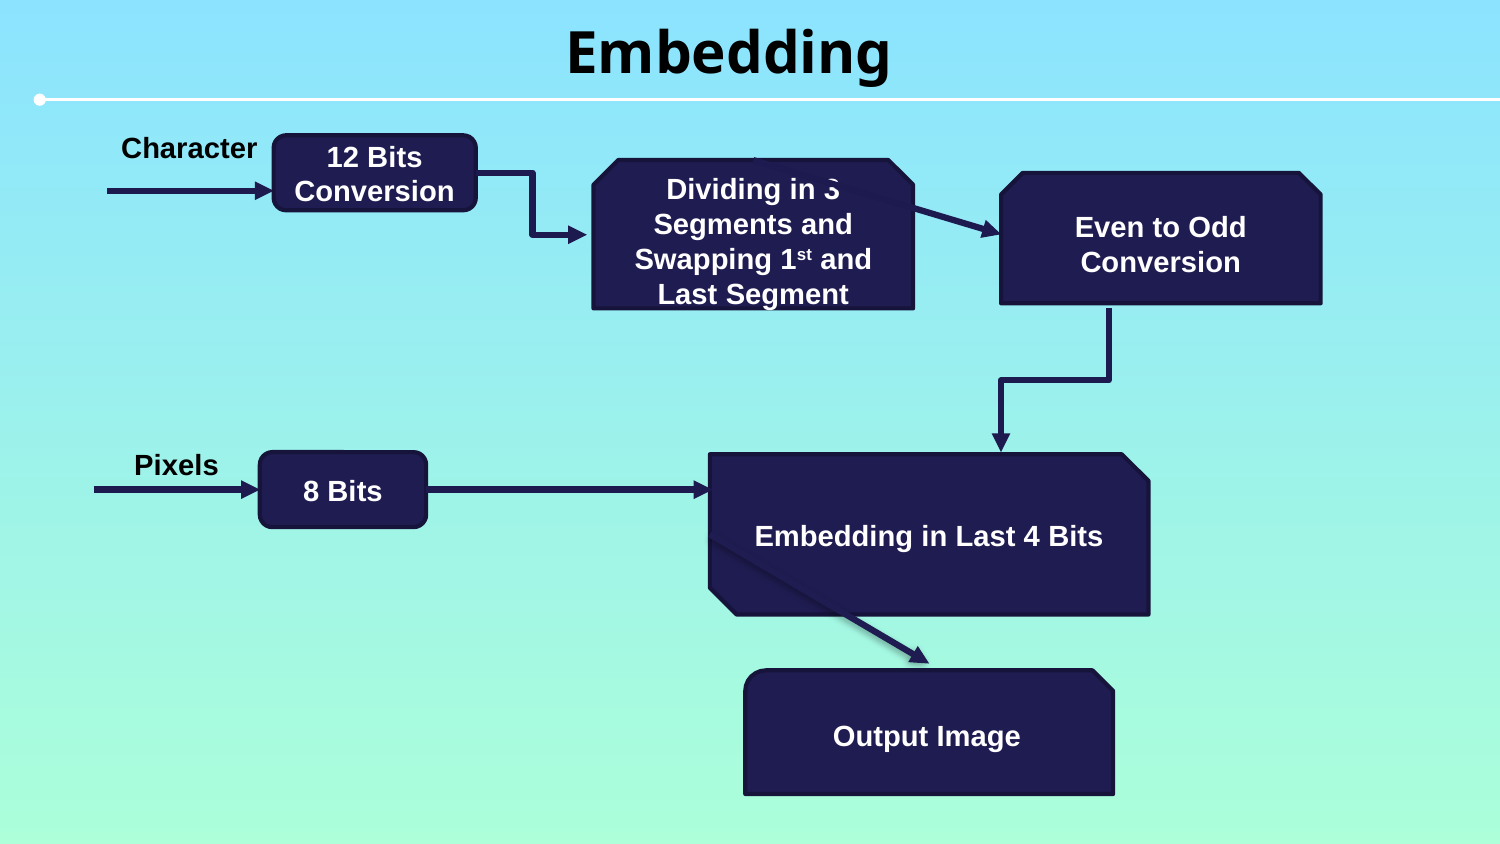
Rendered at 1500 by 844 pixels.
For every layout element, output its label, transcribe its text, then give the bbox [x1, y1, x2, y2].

text_box 12 Bits Conversion [271, 133, 478, 213]
text_box Output Image [743, 668, 1116, 797]
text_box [475, 172, 588, 236]
title Embedding [229, 0, 1228, 89]
text_box 8 Bits [257, 449, 429, 530]
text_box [982, 326, 1127, 435]
text_box Pixels [119, 439, 314, 489]
text_box Character [106, 122, 275, 172]
text_box Even to Odd Conversion [999, 170, 1323, 306]
text_box Embedding in Last 4 Bits [707, 452, 1151, 617]
text_box Dividing in 3 Segments and Swapping 1st and Last Segment [591, 157, 916, 311]
